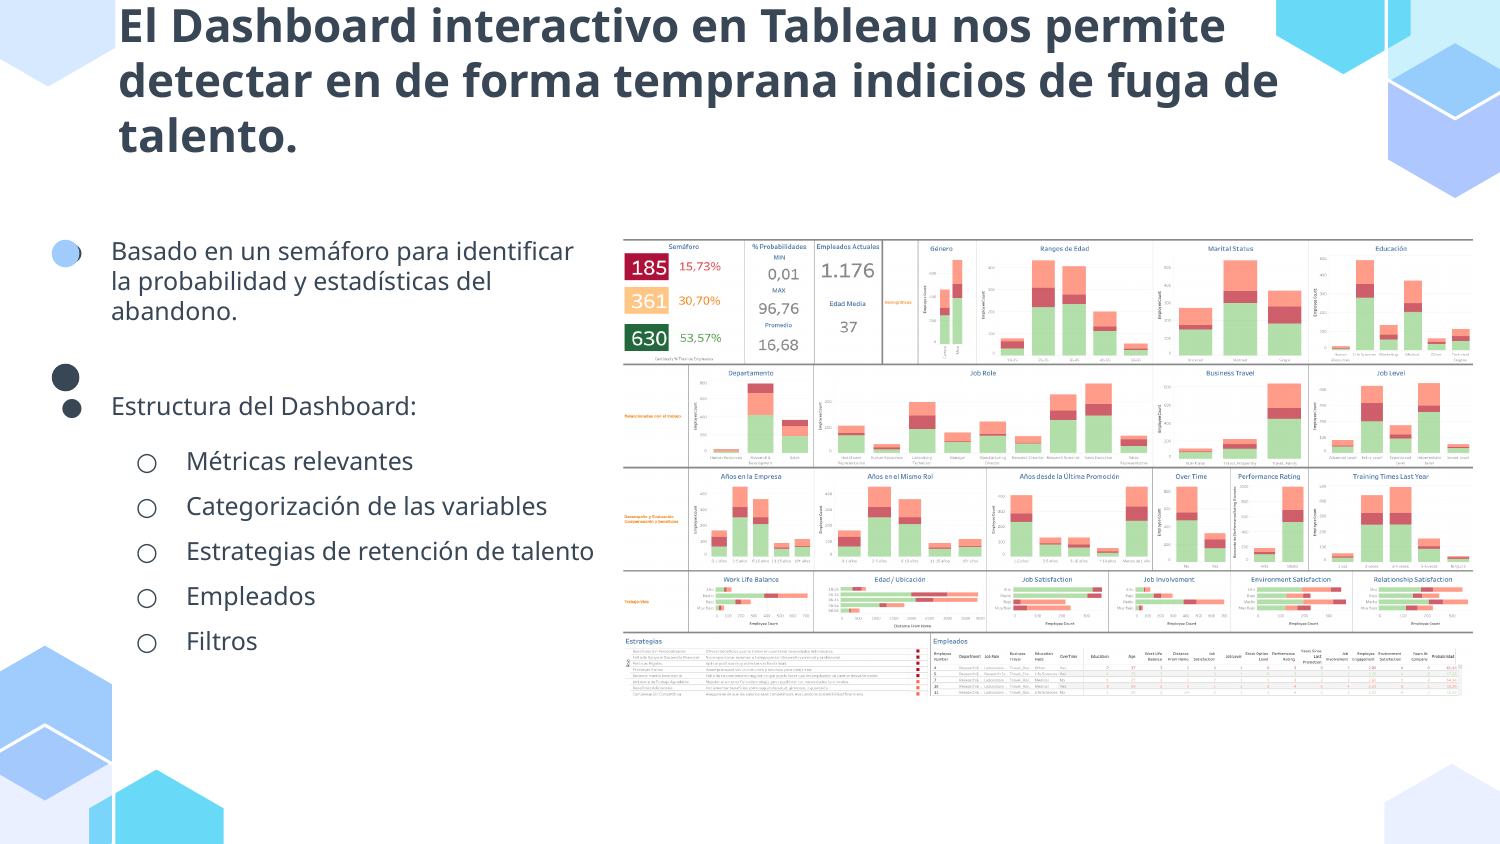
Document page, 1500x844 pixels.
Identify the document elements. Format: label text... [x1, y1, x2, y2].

text_box Basado en un semáforo para identificar la probabilidad y estadísticas del abandono. Estructura del Dashboard: Métricas relevantes Categorización de las variables Estrategias de retención de talento Empleados Filtros [20, 220, 613, 772]
text_box [51, 363, 80, 392]
title El Dashboard interactivo en Tableau nos permite detectar en de forma temprana indicios de fuga de talento. [104, 82, 1373, 177]
text_box [51, 239, 80, 268]
picture [621, 239, 1473, 697]
